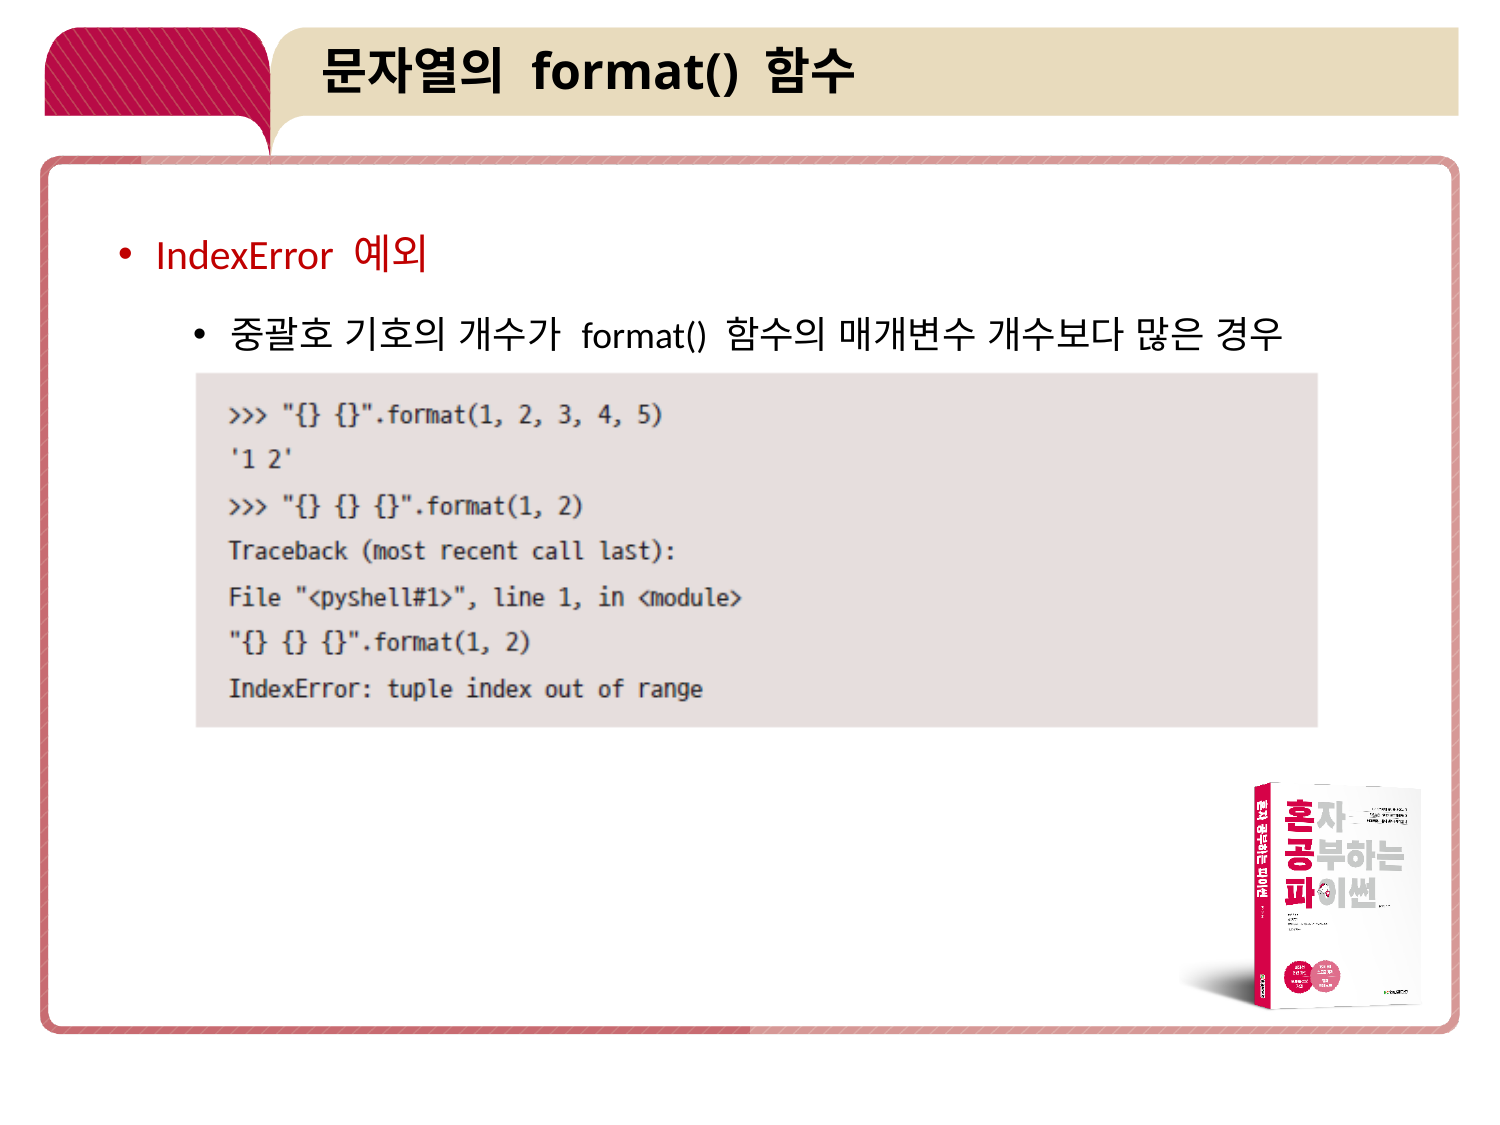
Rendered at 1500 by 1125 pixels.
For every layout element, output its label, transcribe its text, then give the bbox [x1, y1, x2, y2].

picture [0, 0, 1500, 1043]
list IndexError 예외 중괄호 기호의 개수가 format() 함수의 매개변수 개수보다 많은 경우 [103, 195, 1397, 1014]
title 문자열의 format() 함수 [306, 42, 1385, 105]
